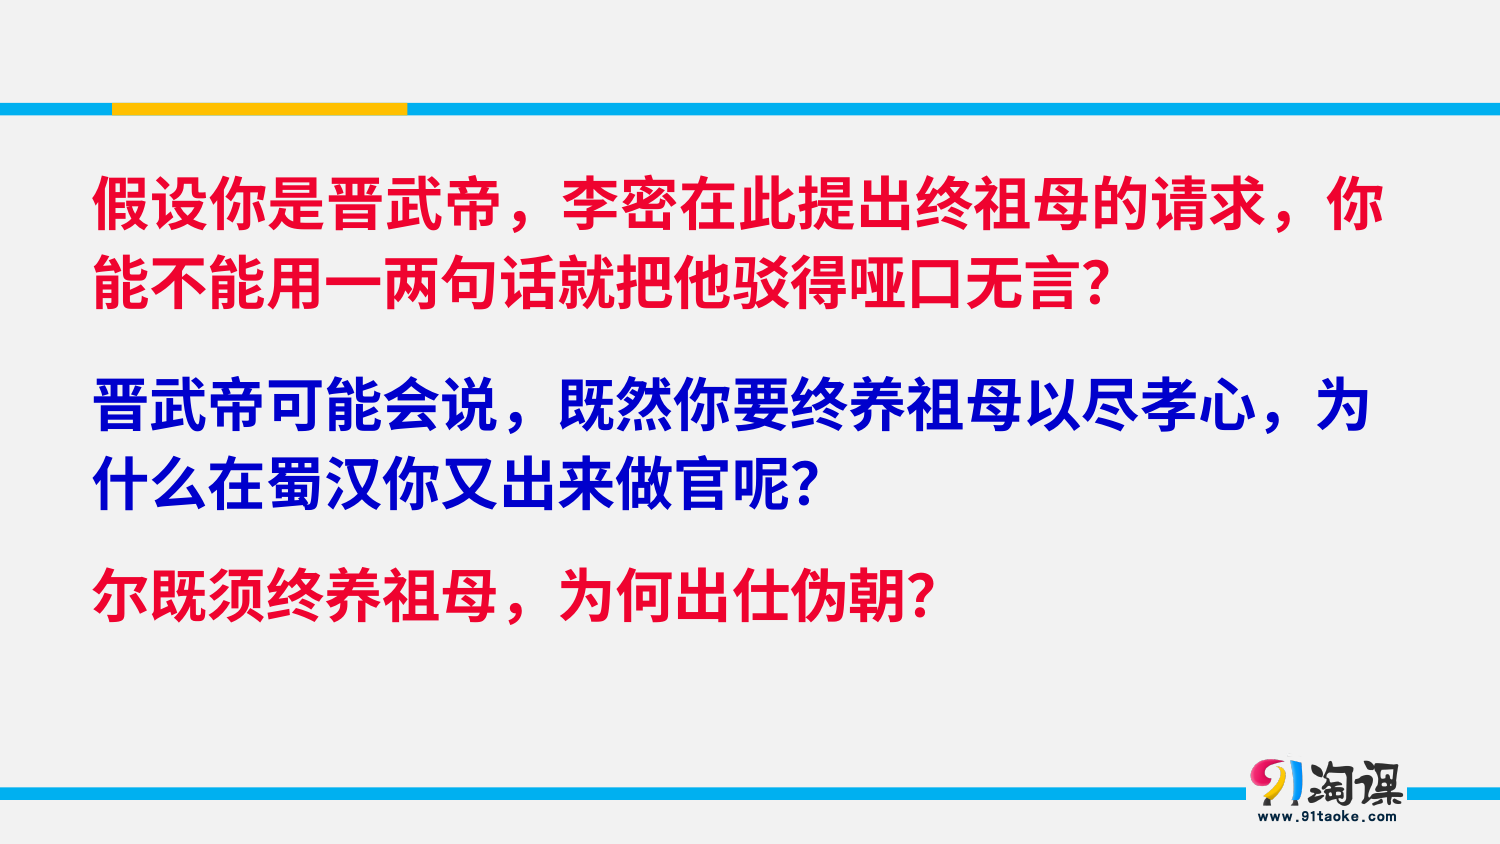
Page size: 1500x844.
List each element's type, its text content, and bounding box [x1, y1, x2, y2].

text_box 尔既须终养祖母，为何出仕伪朝？ [76, 551, 1037, 637]
text_box 假设你是晋武帝，李密在此提出终祖母的请求，你能不能用一两句话就把他驳得哑口无言？ [76, 150, 1400, 324]
picture [1245, 750, 1408, 832]
text_box 晋武帝可能会说，既然你要终养祖母以尽孝心，为什么在蜀汉你又出来做官呢？ [76, 351, 1412, 525]
